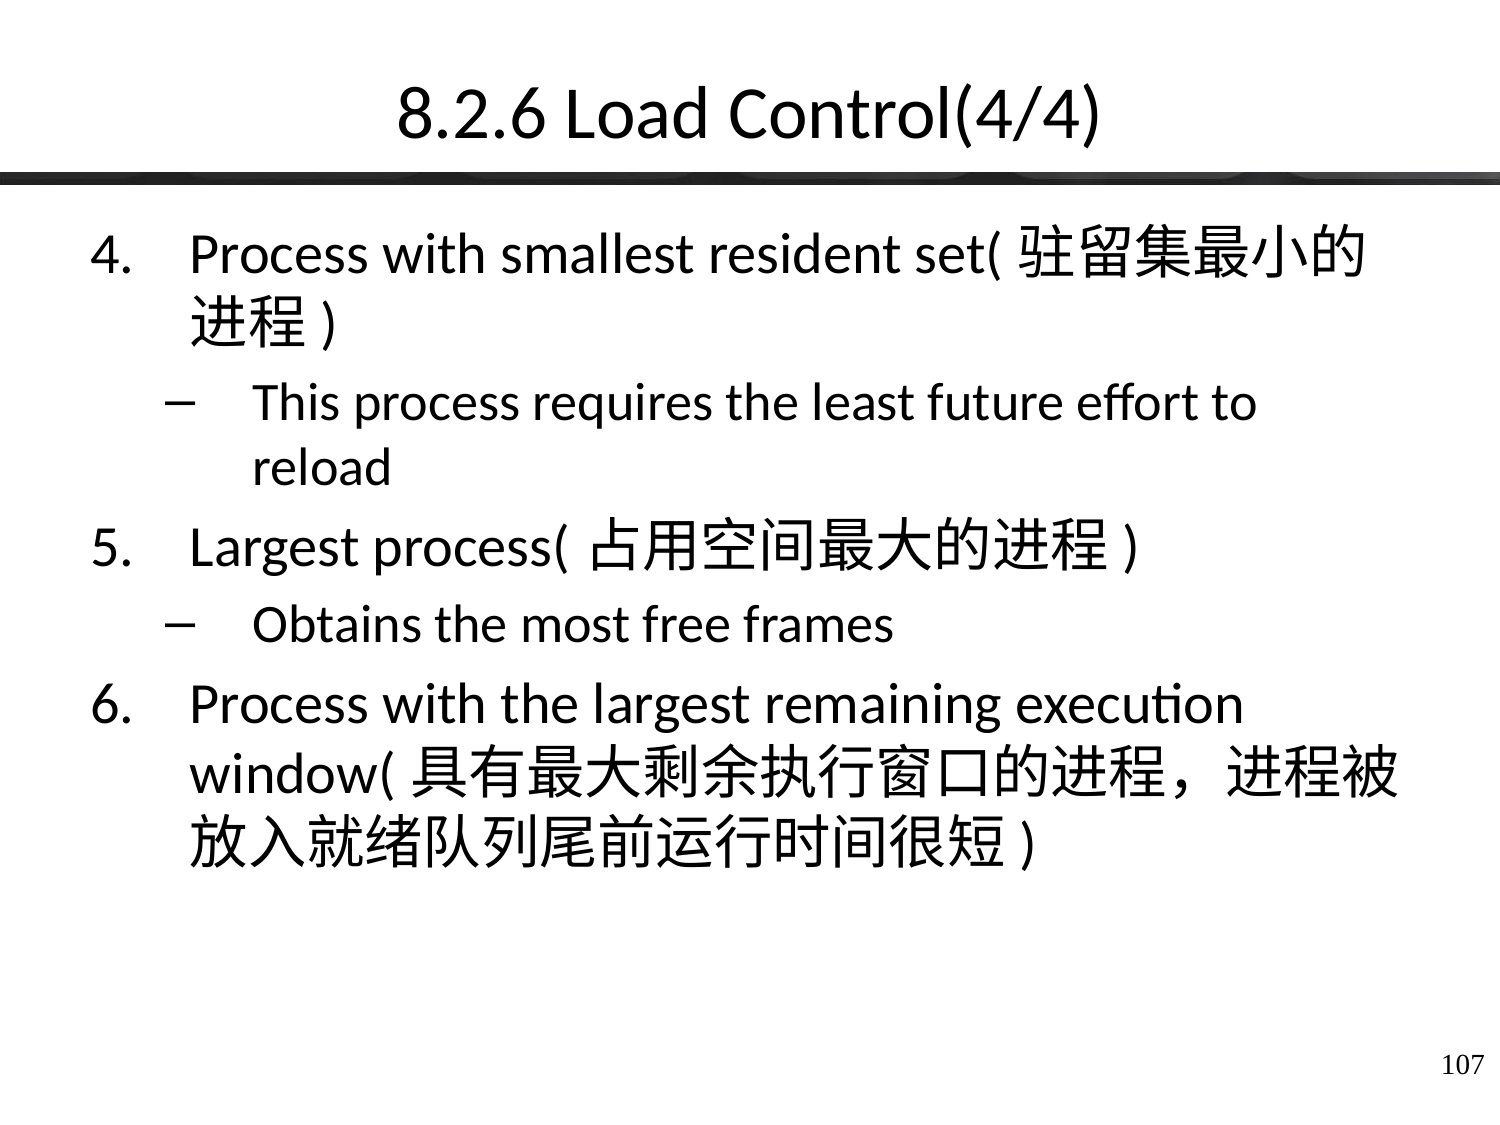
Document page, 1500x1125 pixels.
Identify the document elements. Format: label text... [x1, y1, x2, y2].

title 8.2.6 Load Control(4/4) [0, 45, 1500, 173]
list Process with smallest resident set(驻留集最小的进程) This process requires the least future effort to reload Largest process(占用空间最大的进程) Obtains the most free frames Process with the largest remaining execution window(具有最大剩余执行窗口的进程，进程被放入就绪队列尾前运行时间很短) [75, 208, 1425, 1005]
picture [0, 173, 1500, 185]
slide_number 107 [1187, 1025, 1500, 1100]
